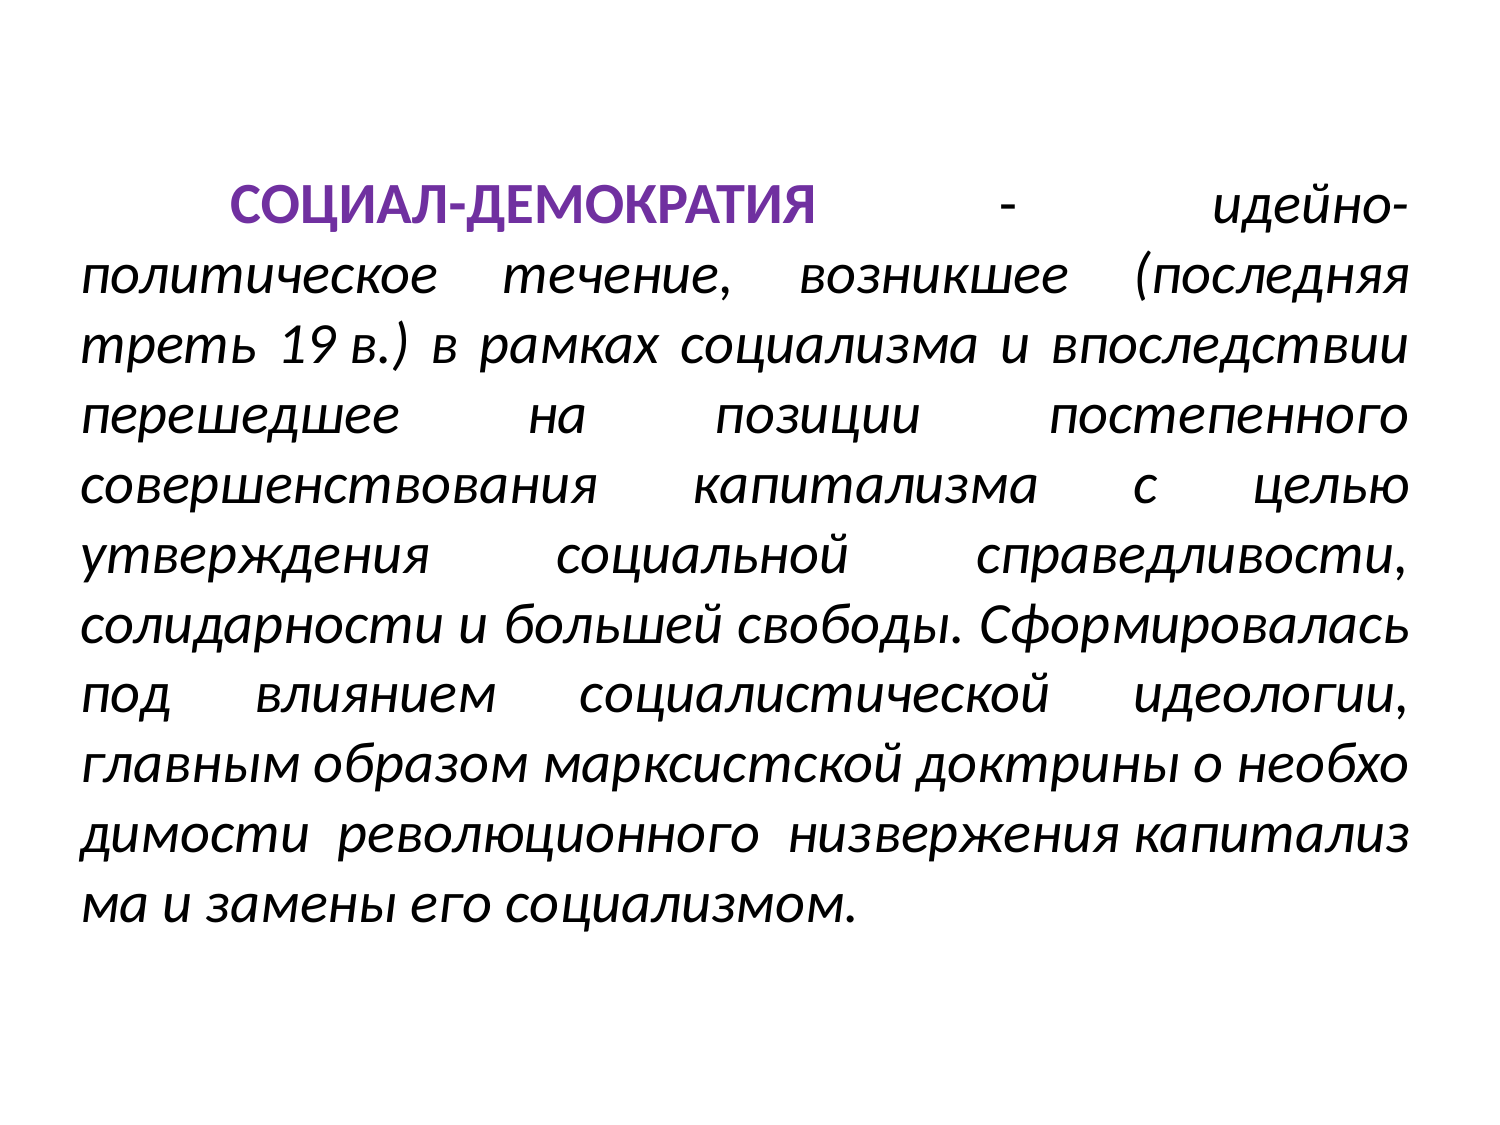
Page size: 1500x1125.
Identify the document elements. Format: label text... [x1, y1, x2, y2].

list СОЦИАЛ-ДЕМОКРАТИЯ - идейно-политическое течение, возникшее (по­след­няя треть 19 в.) в рамках социализма и впоследствии перешедшее на позиции постепенного совершенствования капитализма с целью утверждения социальной справедливости, солидарности и большей свободы. Сфор­ми­ро­ва­лась под влия­ни­ем со­циа­ли­стической идео­ло­гии, главным образом мар­кси­ст­ской док­три­ны о не­обхо­ди­мо­сти ре­во­люционного низ­вер­же­ния ка­пи­та­лиз­ма и за­ме­ны его со­циа­лиз­мом. [64, 66, 1425, 1005]
